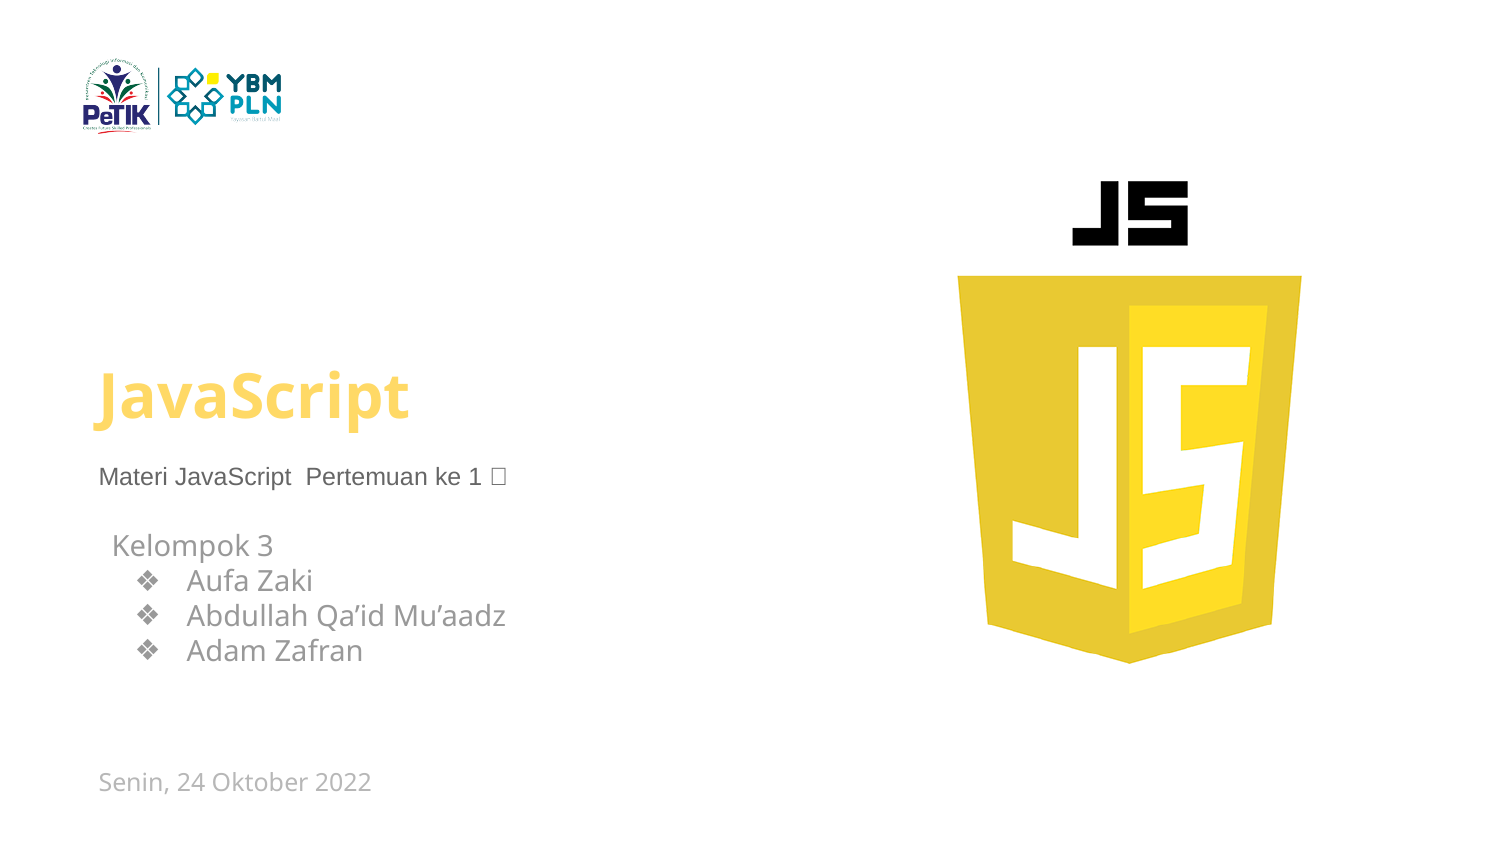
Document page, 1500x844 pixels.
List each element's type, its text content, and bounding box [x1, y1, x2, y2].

subtitle Materi JavaScript Pertemuan ke 1 📝 [83, 445, 817, 844]
picture [83, 58, 281, 134]
picture [867, 160, 1390, 683]
text_box Kelompok 3 Aufa Zaki Abdullah Qa’id Mu’aadz Adam Zafran [96, 512, 578, 683]
title JavaScript [83, 274, 862, 446]
